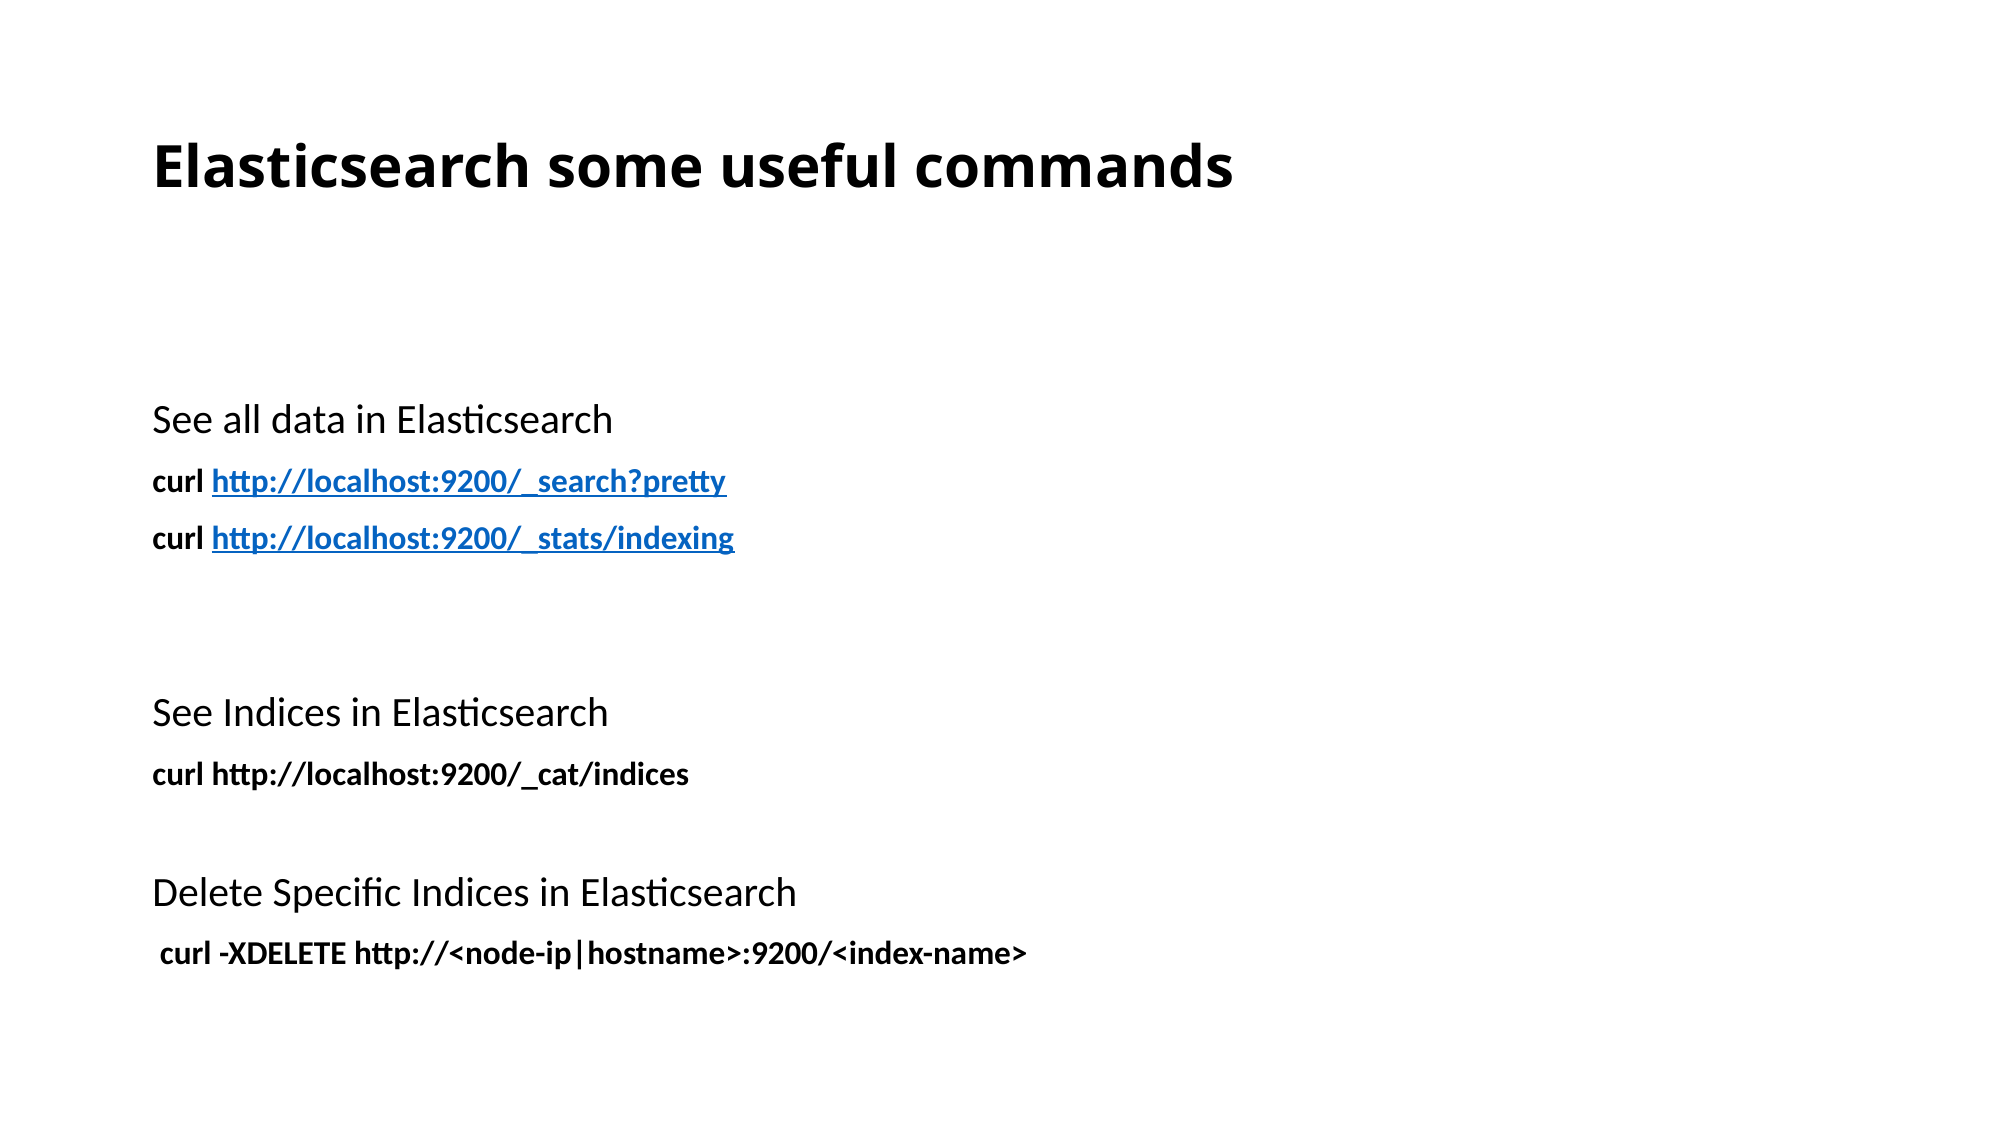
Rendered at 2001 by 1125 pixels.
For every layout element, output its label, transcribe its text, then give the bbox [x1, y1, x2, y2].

title Elasticsearch some useful commands [137, 59, 1863, 278]
list See all data in Elasticsearch curl http://localhost:9200/_search?pretty curl http://localhost:9200/_stats/indexing See Indices in Elasticsearch curl http://localhost:9200/_cat/indices Delete Specific Indices in Elasticsearch curl -XDELETE http://<node-ip|hostname>:9200/<index-name> [137, 299, 1863, 1014]
